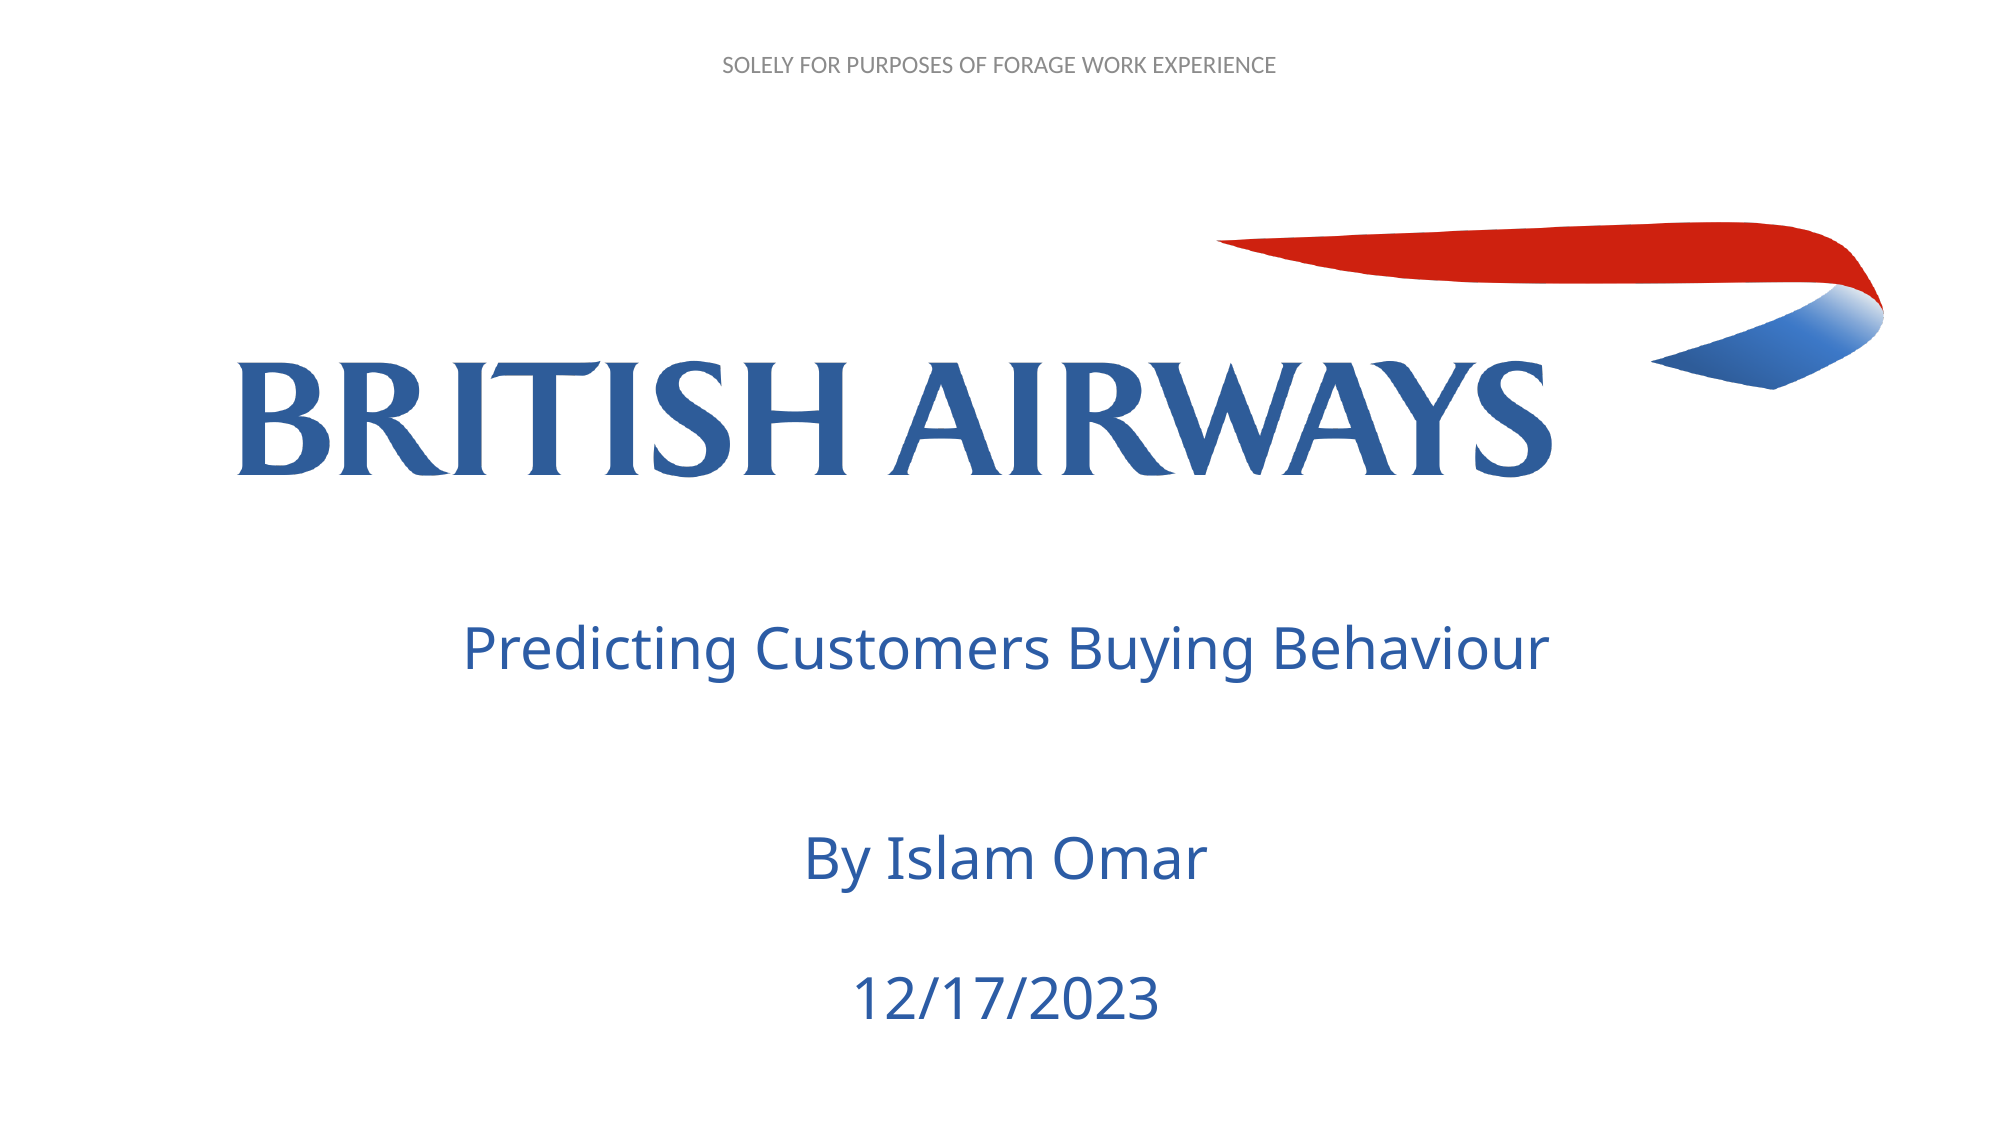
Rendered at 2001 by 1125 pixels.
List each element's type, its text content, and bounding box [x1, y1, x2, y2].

text_box By Islam Omar 12/17/2023 [184, 814, 1829, 1039]
picture [234, 220, 1885, 480]
text_box Predicting Customers Buying Behaviour [184, 603, 1829, 689]
